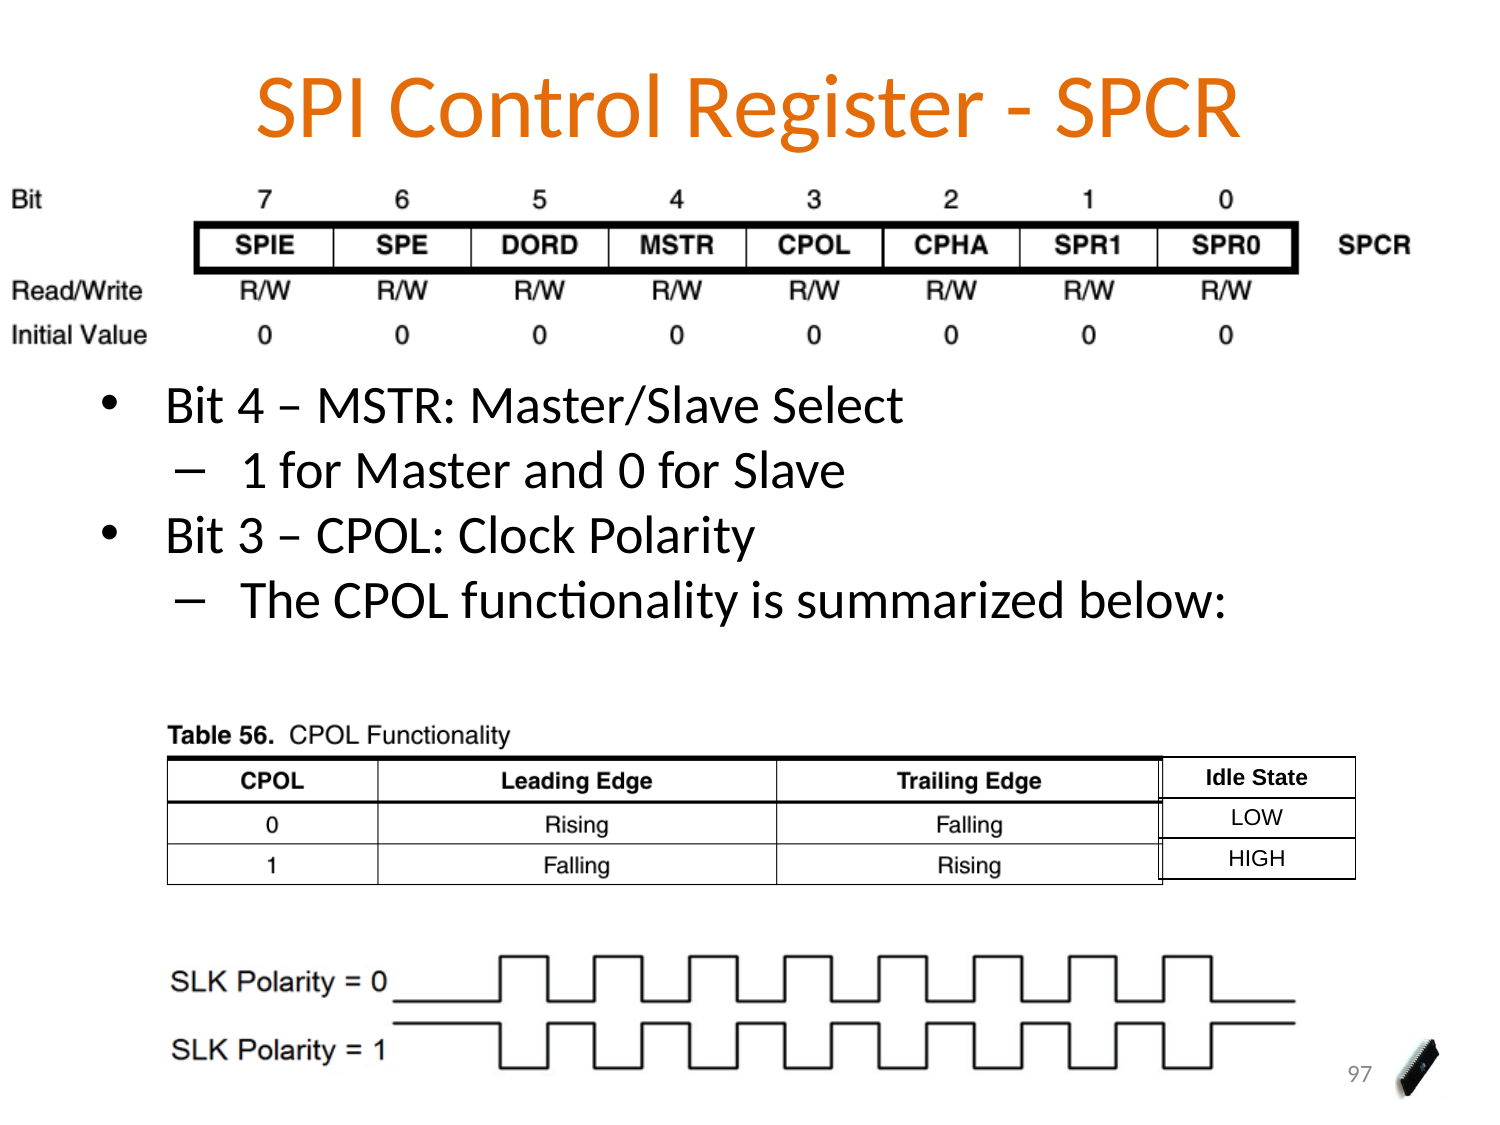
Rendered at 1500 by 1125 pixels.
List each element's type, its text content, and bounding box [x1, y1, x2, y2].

slide_number 97 [1037, 1042, 1388, 1103]
title SPI Control Register - SPCR [75, 6, 1425, 173]
list Bit 4 – MSTR: Master/Slave Select 1 for Master and 0 for Slave Bit 3 – CPOL: Clock Polarity The CPOL functionality is summarized below: [75, 379, 1425, 1074]
table_header Idle State [1181, 758, 1355, 797]
picture [150, 716, 1177, 899]
table_cell LOW [1181, 799, 1355, 837]
picture [100, 924, 1316, 1077]
picture [0, 174, 1454, 371]
picture [1388, 1037, 1450, 1100]
table_cell HIGH [1181, 839, 1355, 878]
